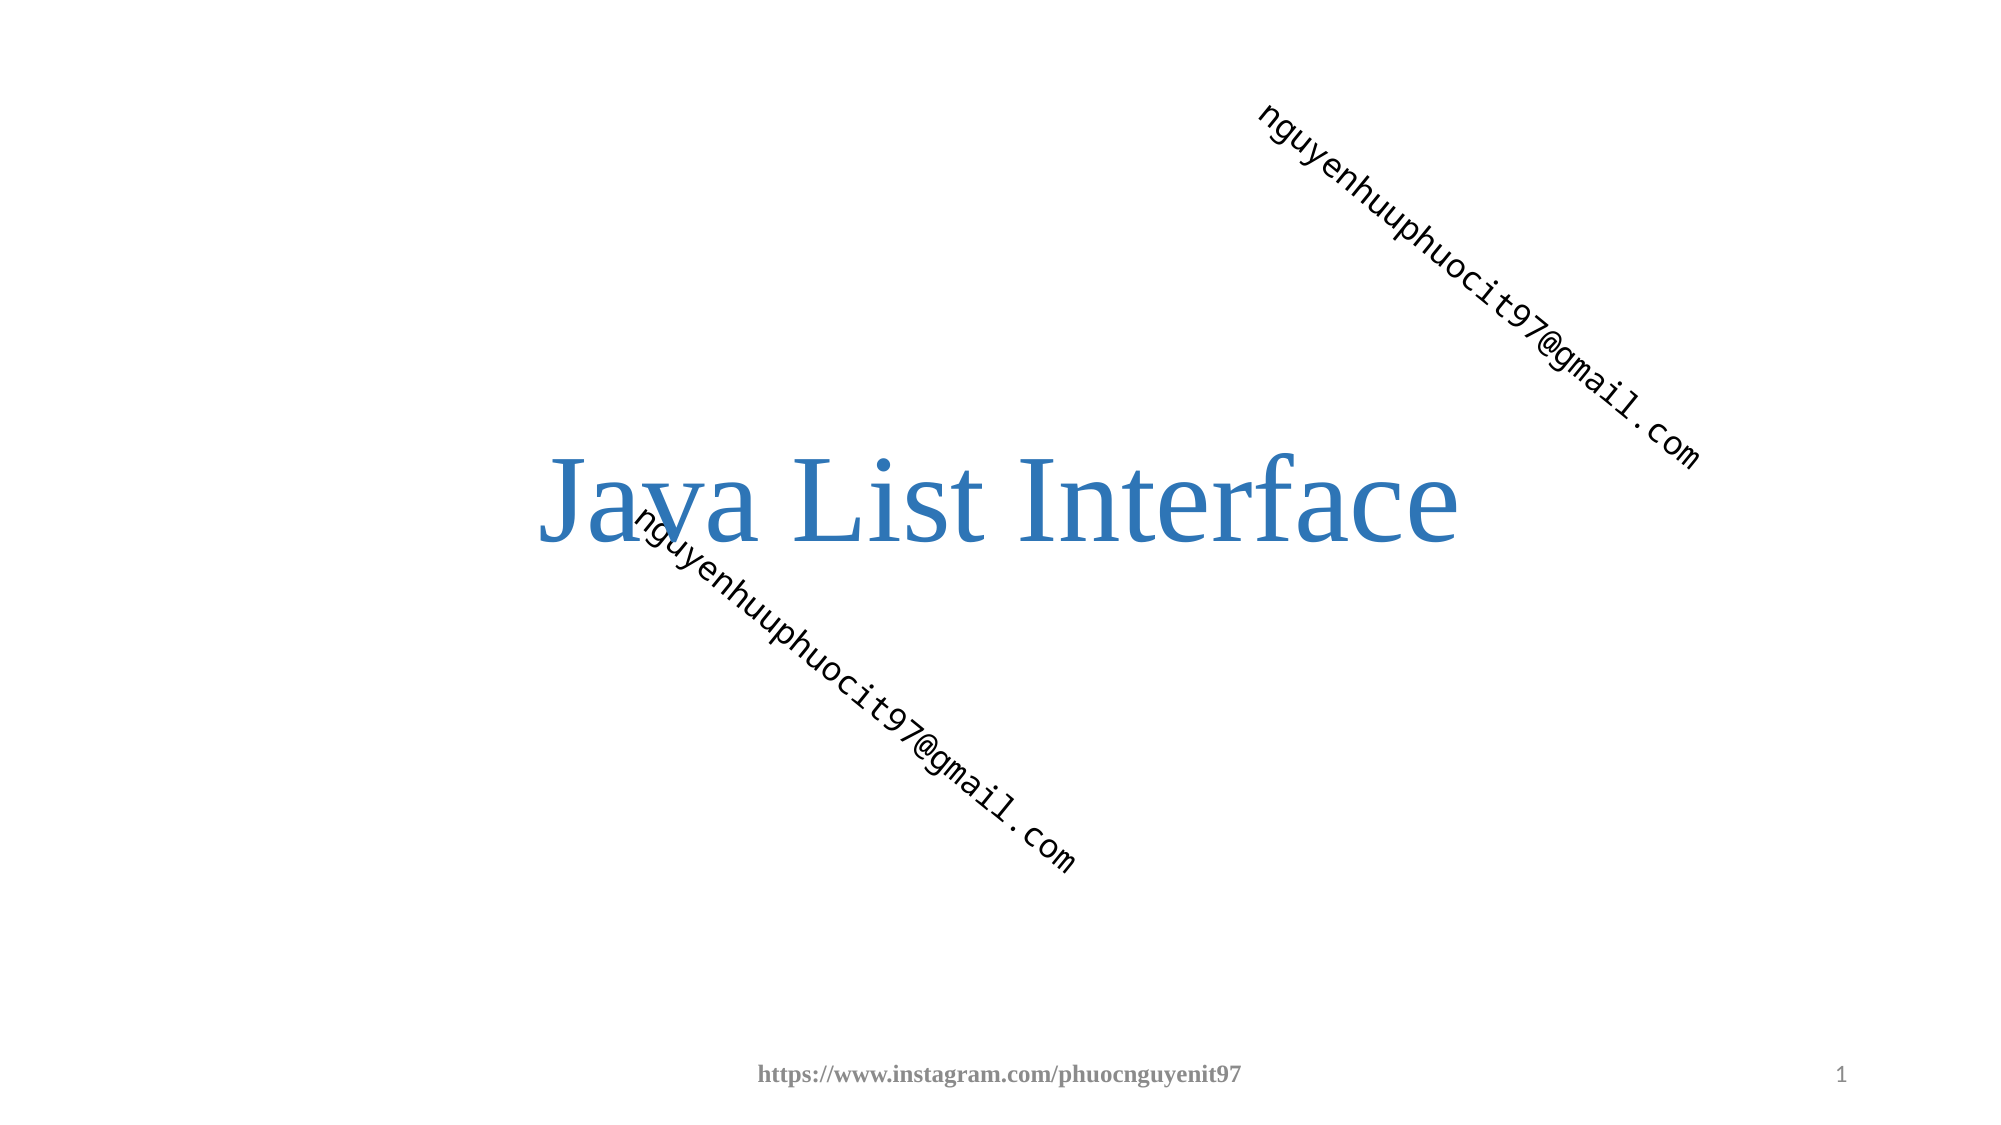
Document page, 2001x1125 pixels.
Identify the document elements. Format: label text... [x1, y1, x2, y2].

slide_number 1 [1412, 1042, 1863, 1103]
footer https://www.instagram.com/phuocnguyenit97 [662, 1042, 1338, 1103]
title Java List Interface [249, 184, 1750, 576]
